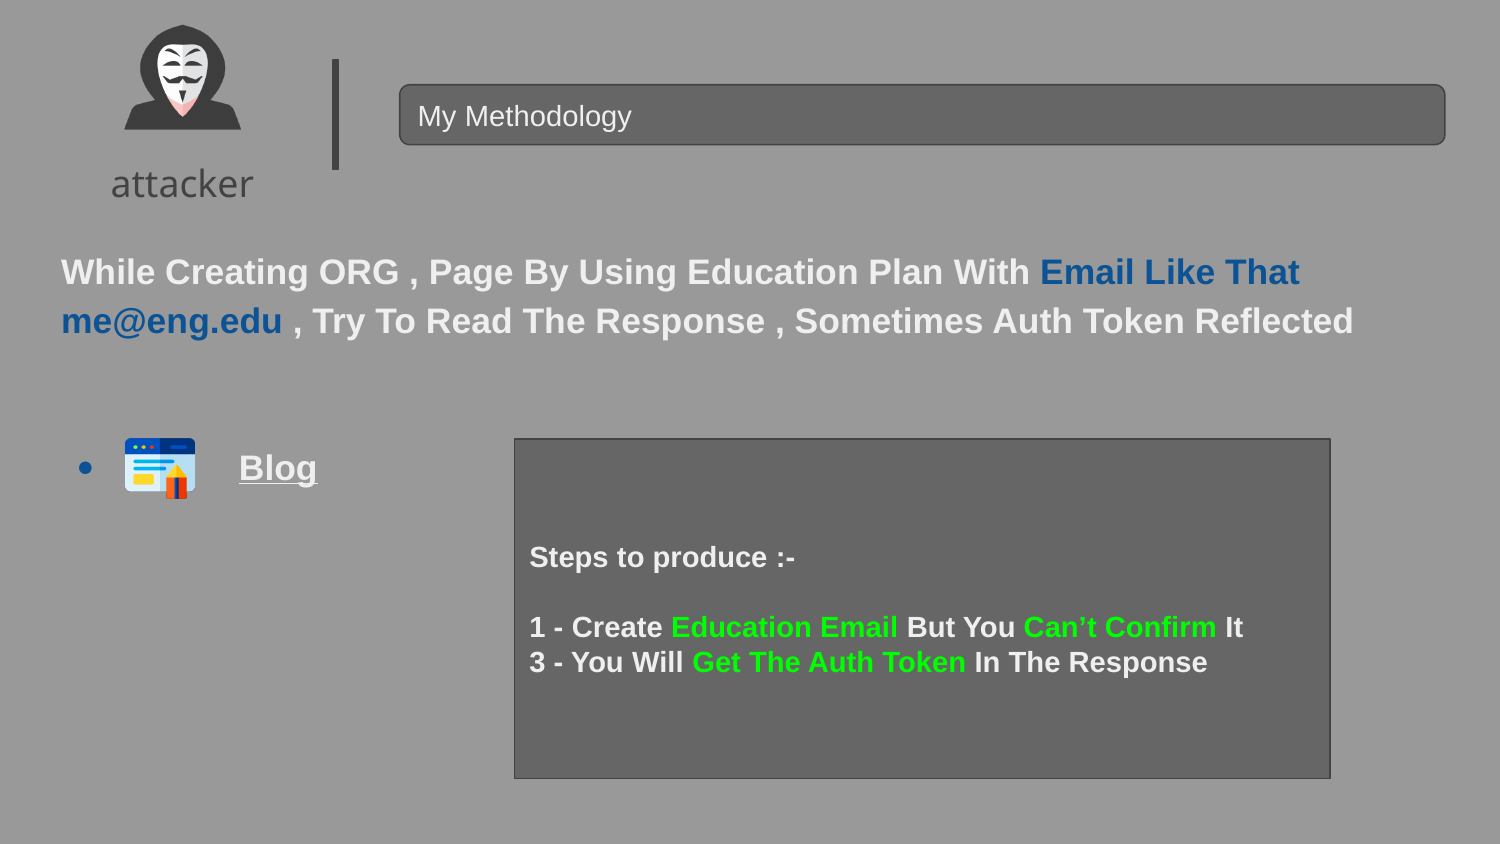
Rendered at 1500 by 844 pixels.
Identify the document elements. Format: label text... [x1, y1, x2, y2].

text_box Steps to produce :- 1 - Create Education Email But You Can’t Confirm It 3 - You Will Get The Auth Token In The Response [514, 438, 1331, 779]
picture [125, 438, 195, 499]
text_box While Creating ORG , Page By Using Education Plan With Email Like That me@eng.edu , Try To Read The Response , Sometimes Auth Token Reflected [46, 227, 1500, 401]
picture [82, 0, 283, 170]
text_box [333, 59, 339, 170]
text_box Blog [41, 429, 555, 490]
text_box attacker [47, 144, 318, 205]
text_box My Methodology [399, 84, 1445, 145]
